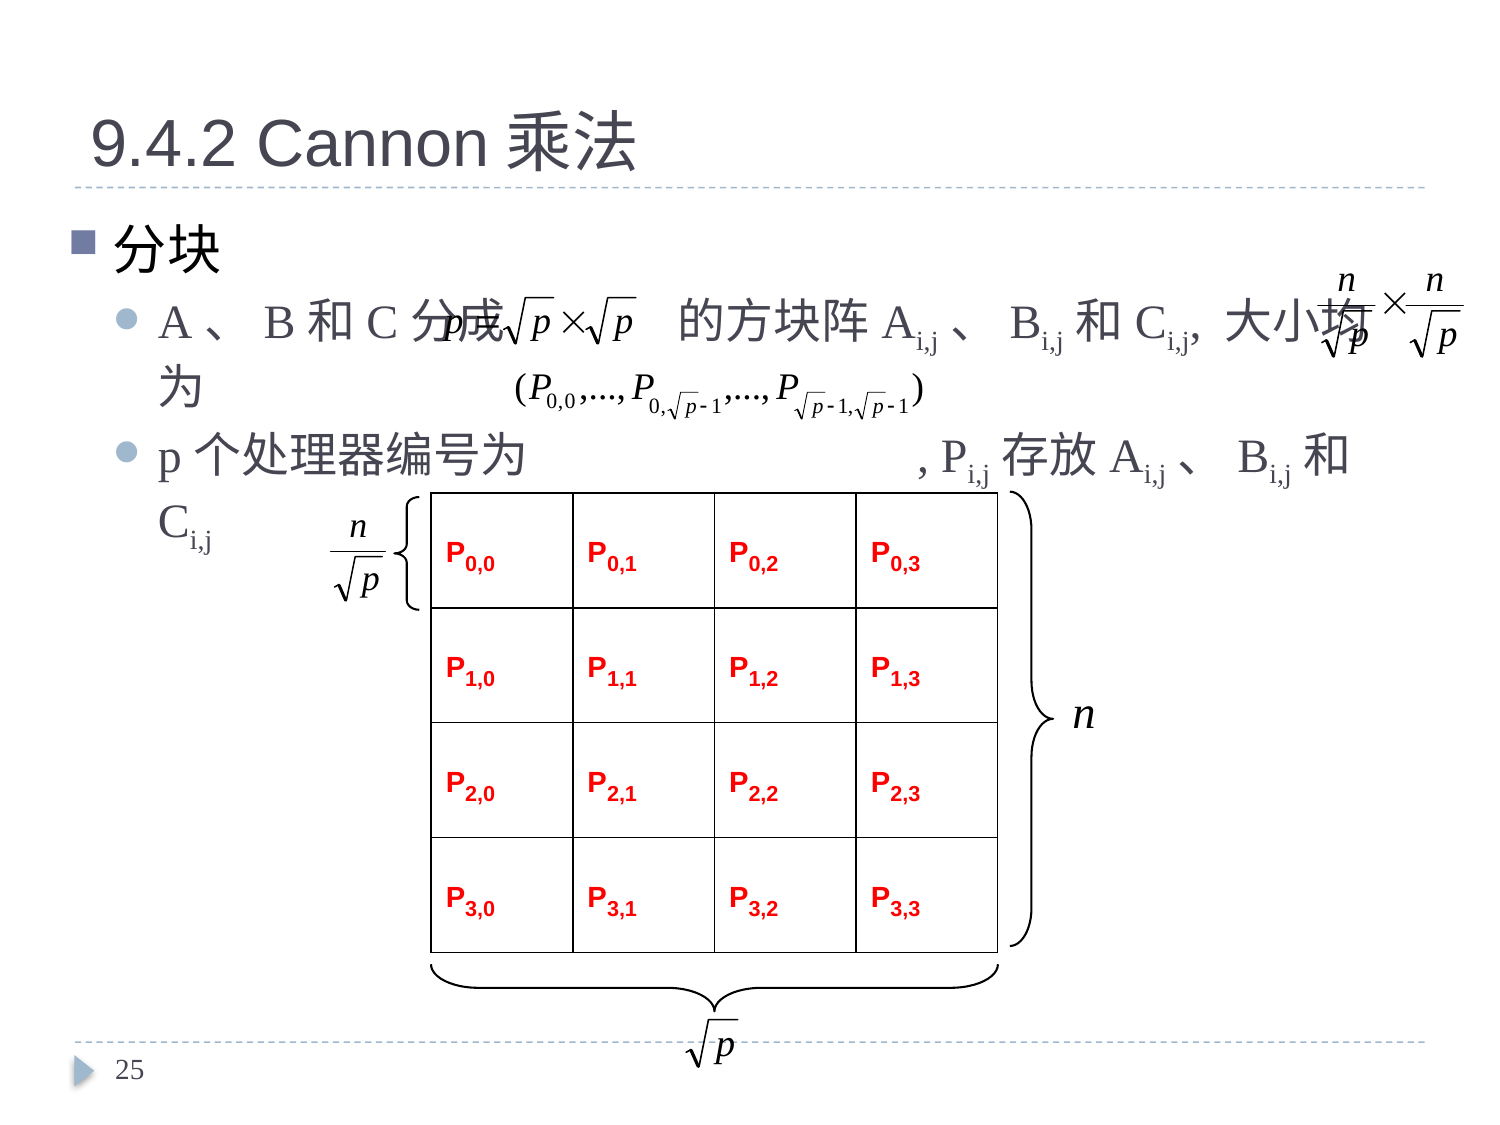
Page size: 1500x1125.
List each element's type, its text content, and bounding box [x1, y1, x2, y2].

title 9.4.2 Cannon乘法 [74, 24, 1426, 188]
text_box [434, 289, 644, 353]
text_box [399, 497, 420, 610]
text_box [430, 492, 998, 953]
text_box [324, 503, 394, 609]
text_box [509, 361, 931, 428]
list 分块 A、B和C分成 的方块阵Ai,j、Bi,j和Ci,j, 大小均为 p个处理器编号为 , Pi,j存放Ai,j、Bi,j和Ci,j [52, 207, 1404, 1019]
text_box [1065, 697, 1105, 741]
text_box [678, 1011, 747, 1076]
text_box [1311, 255, 1471, 365]
text_box [1009, 491, 1054, 947]
text_box [430, 964, 998, 1011]
slide_number 25 [100, 1042, 426, 1103]
